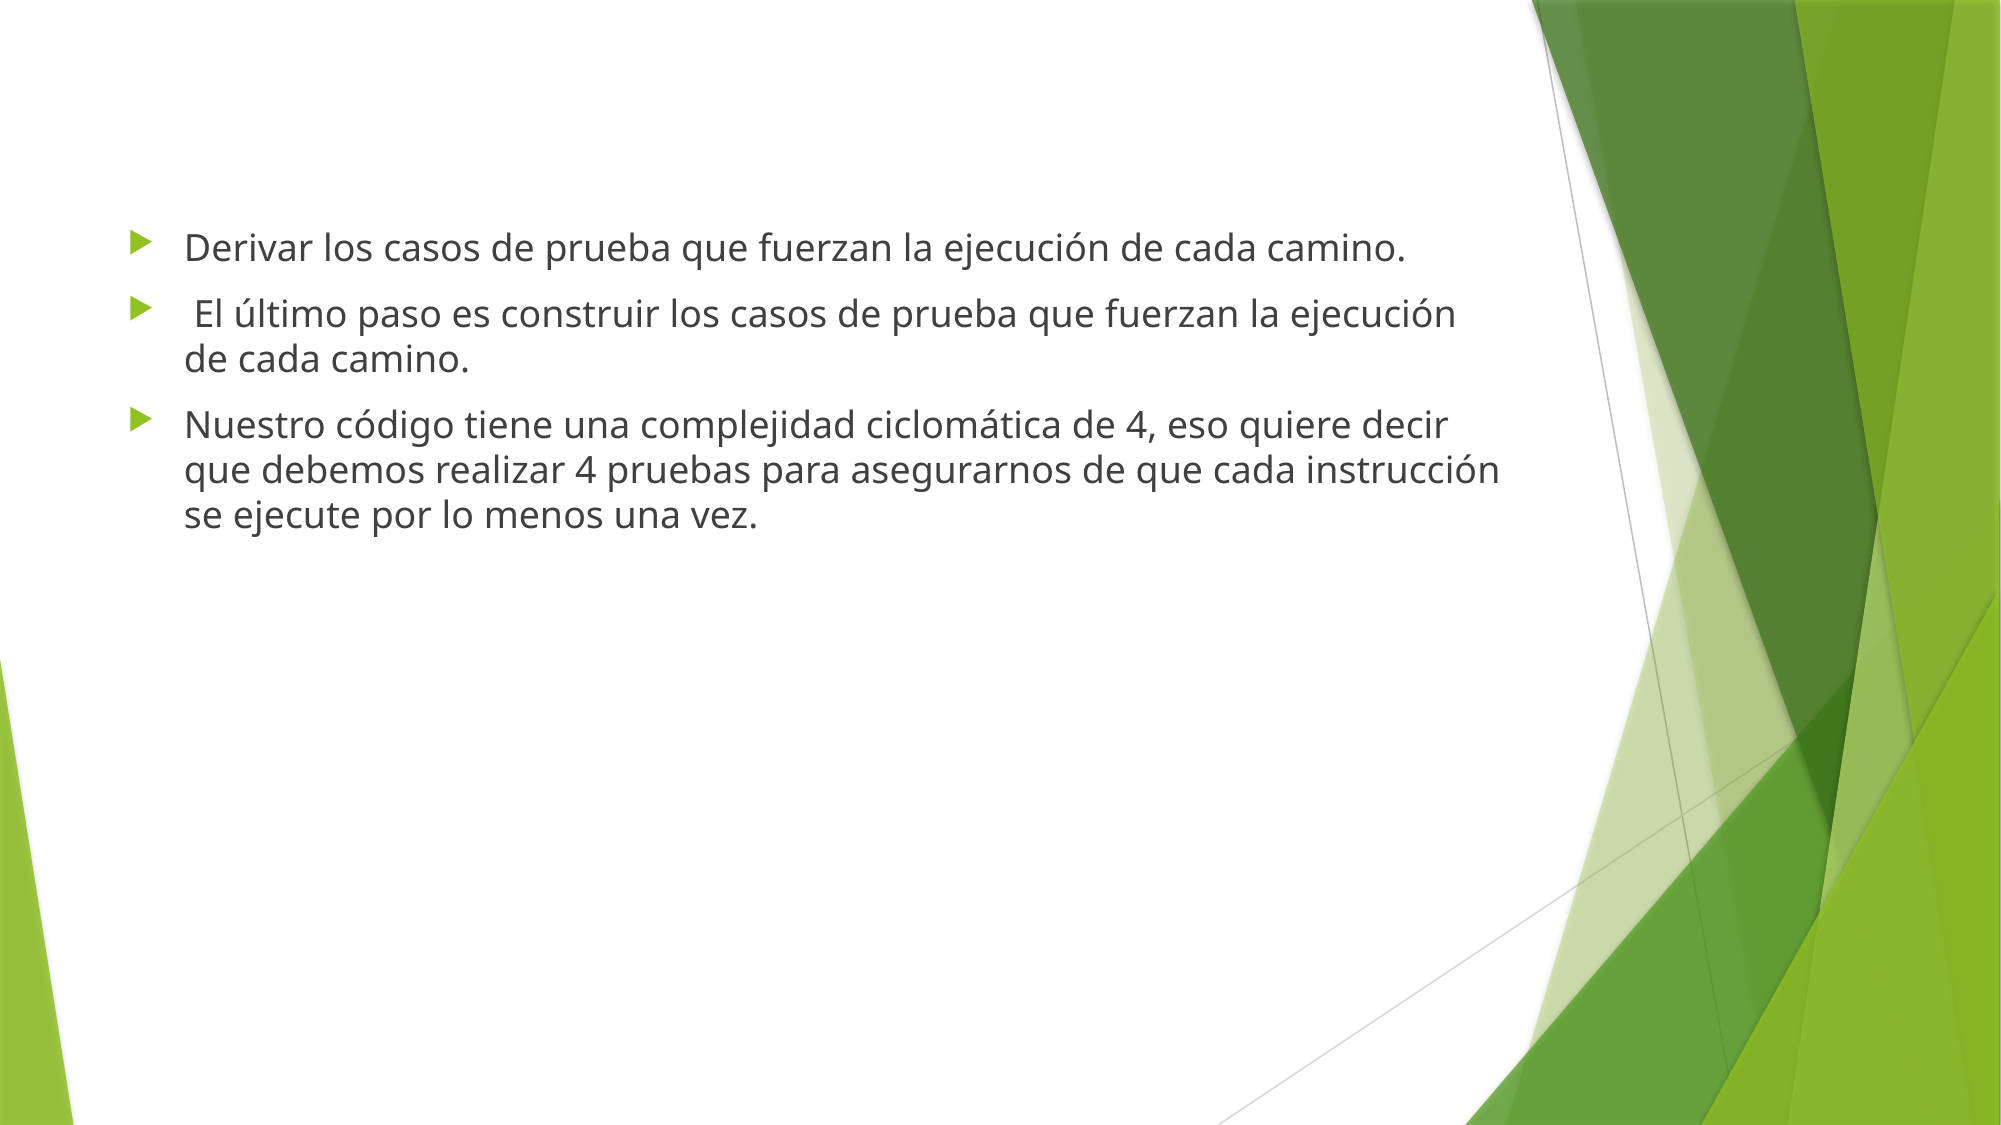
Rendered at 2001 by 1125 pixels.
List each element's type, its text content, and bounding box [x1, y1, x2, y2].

list Derivar los casos de prueba que fuerzan la ejecución de cada camino. El último paso es construir los casos de prueba que fuerzan la ejecución de cada camino. Nuestro código tiene una complejidad ciclomática de 4, eso quiere decir que debemos realizar 4 pruebas para asegurarnos de que cada instrucción se ejecute por lo menos una vez. [112, 216, 1523, 854]
